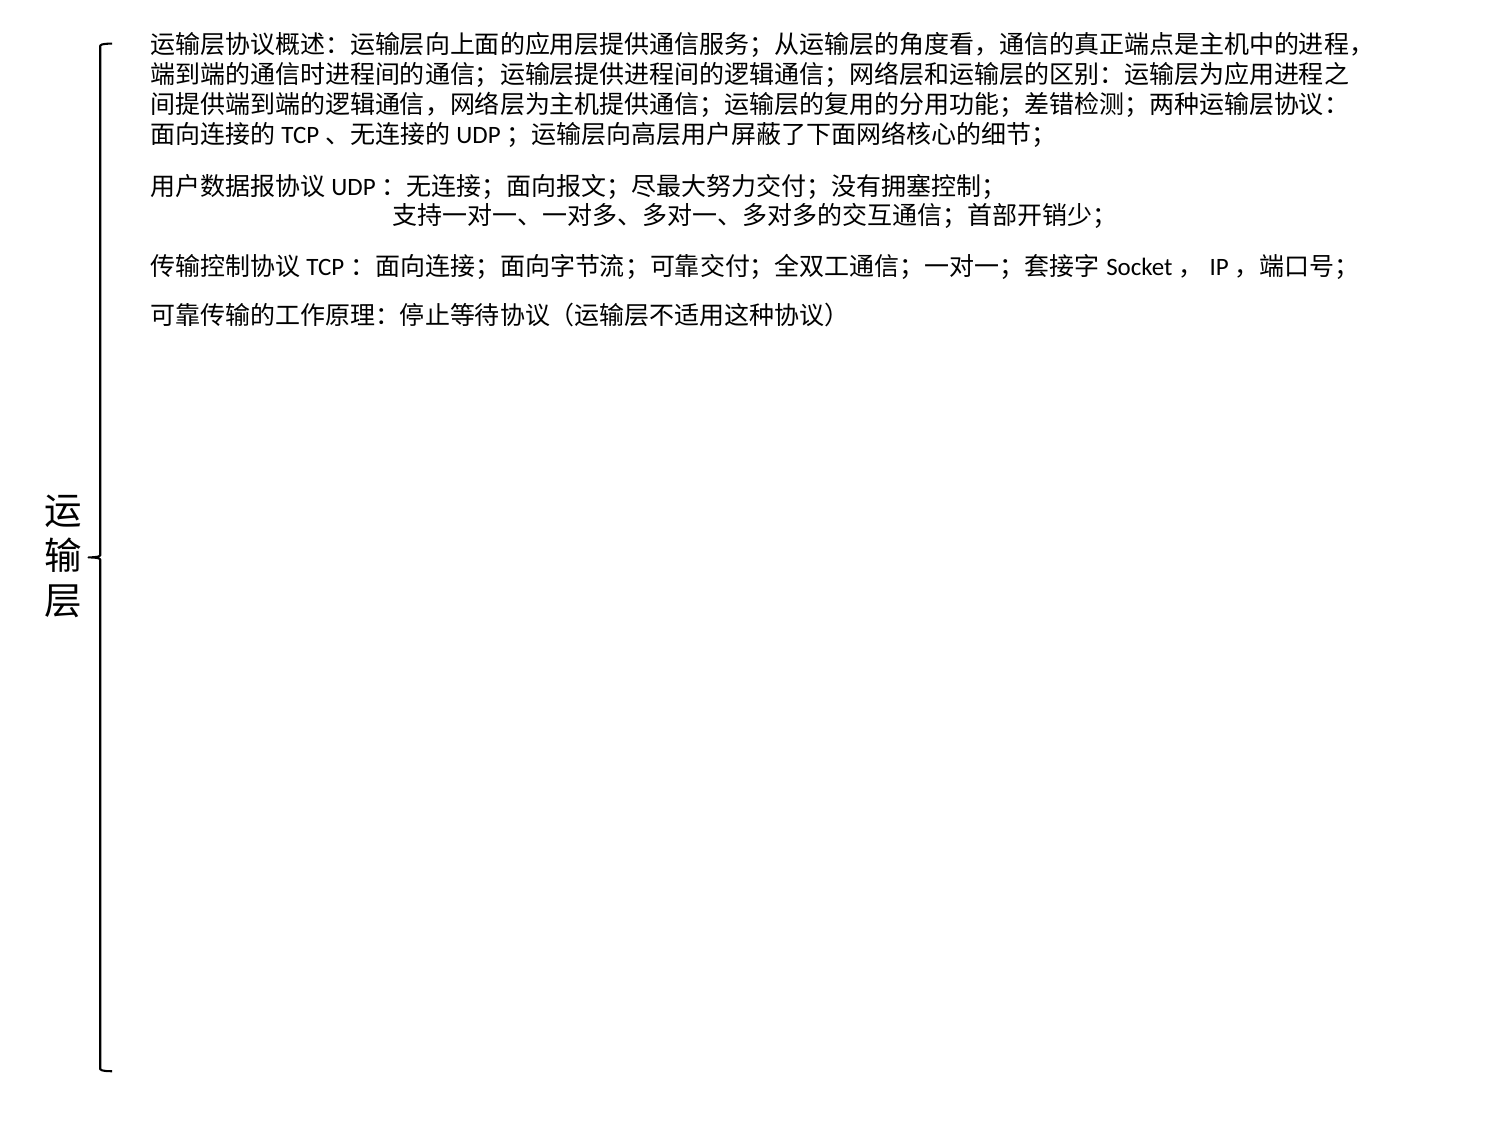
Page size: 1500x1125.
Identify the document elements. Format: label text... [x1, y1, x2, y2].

text_box 用户数据报协议UDP：无连接；面向报文；尽最大努力交付；没有拥塞控制； 支持一对一、一对多、多对一、多对多的交互通信；首部开销少； [135, 162, 1390, 238]
text_box [87, 42, 113, 1073]
text_box 运输层协议概述：运输层向上面的应用层提供通信服务；从运输层的角度看，通信的真正端点是主机中的进程，端到端的通信时进程间的通信；运输层提供进程间的逻辑通信；网络层和运输层的区别：运输层为应用进程之间提供端到端的逻辑通信，网络层为主机提供通信；运输层的复用的分用功能；差错检测；两种运输层协议：面向连接的TCP、无连接的UDP；运输层向高层用户屏蔽了下面网络核心的细节； [135, 20, 1390, 156]
text_box 可靠传输的工作原理：停止等待协议（运输层不适用这种协议） [135, 292, 1390, 338]
text_box 传输控制协议TCP：面向连接；面向字节流；可靠交付；全双工通信；一对一；套接字Socket，IP，端口号； [135, 243, 1390, 289]
text_box 运 输 层 [29, 479, 99, 630]
